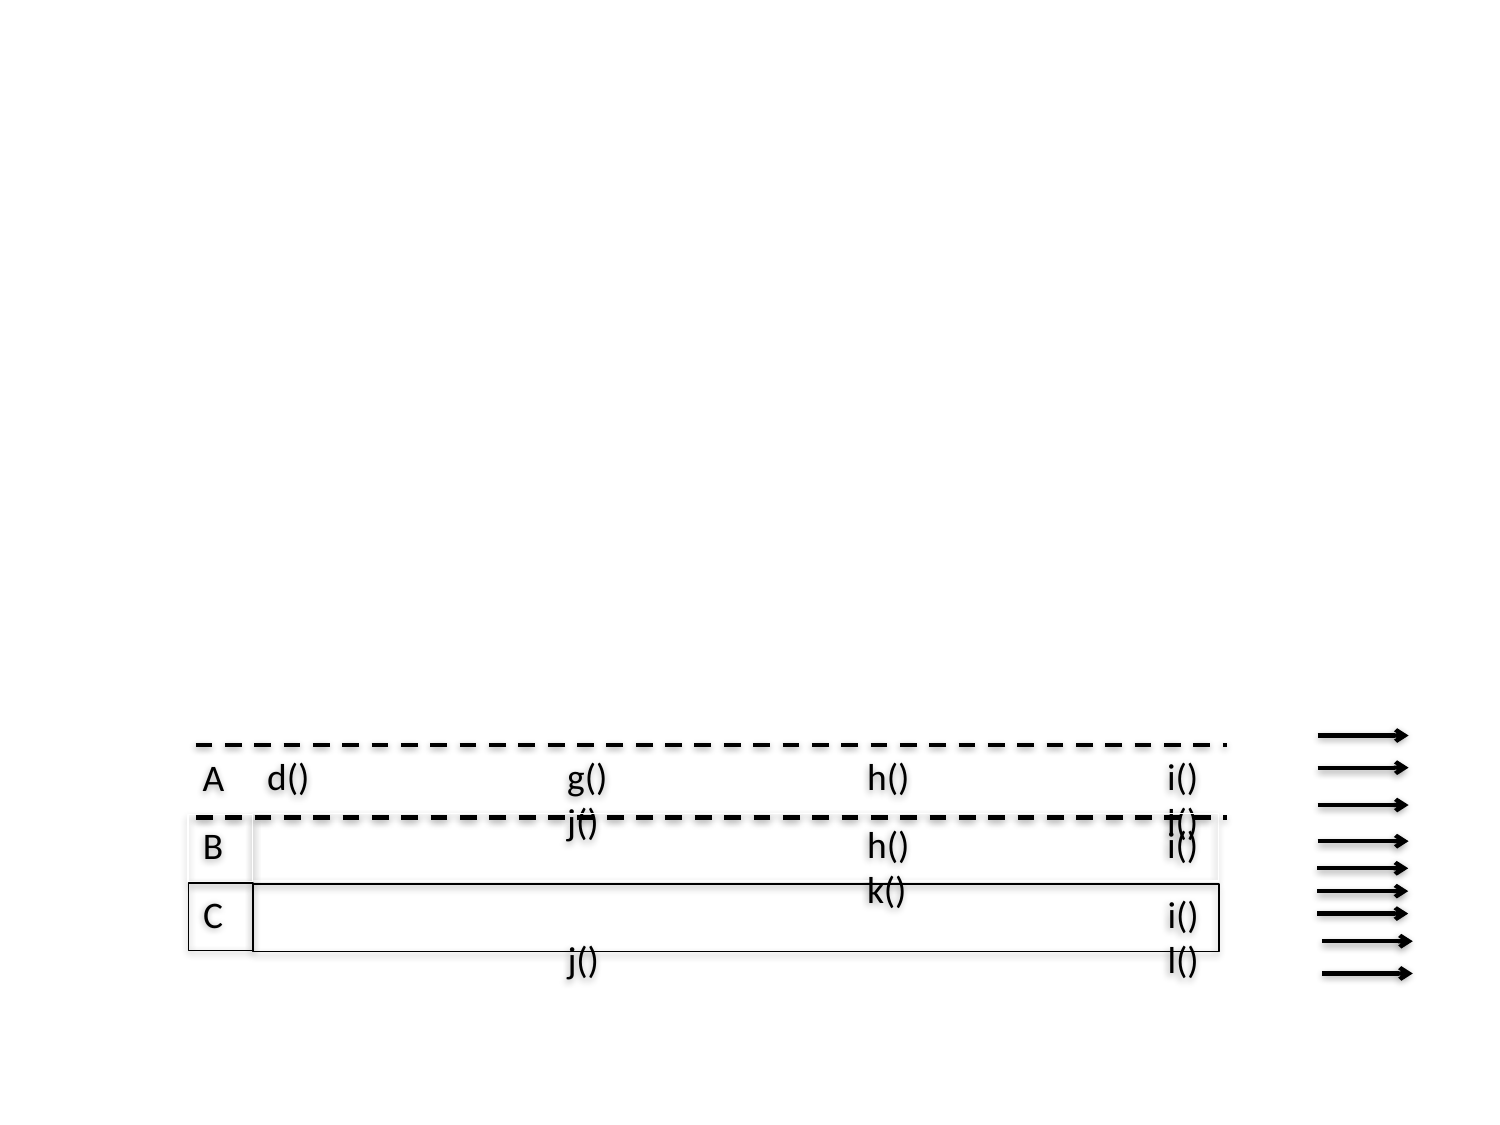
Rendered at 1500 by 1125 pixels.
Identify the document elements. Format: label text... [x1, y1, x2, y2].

text_box C [188, 882, 254, 951]
text_box d() g() h() i() j() l() [257, 754, 1219, 813]
text_box h() i() k() [259, 826, 1219, 882]
text_box A [187, 745, 253, 814]
text_box B [187, 814, 253, 882]
text_box i() j() l() [257, 883, 1220, 952]
